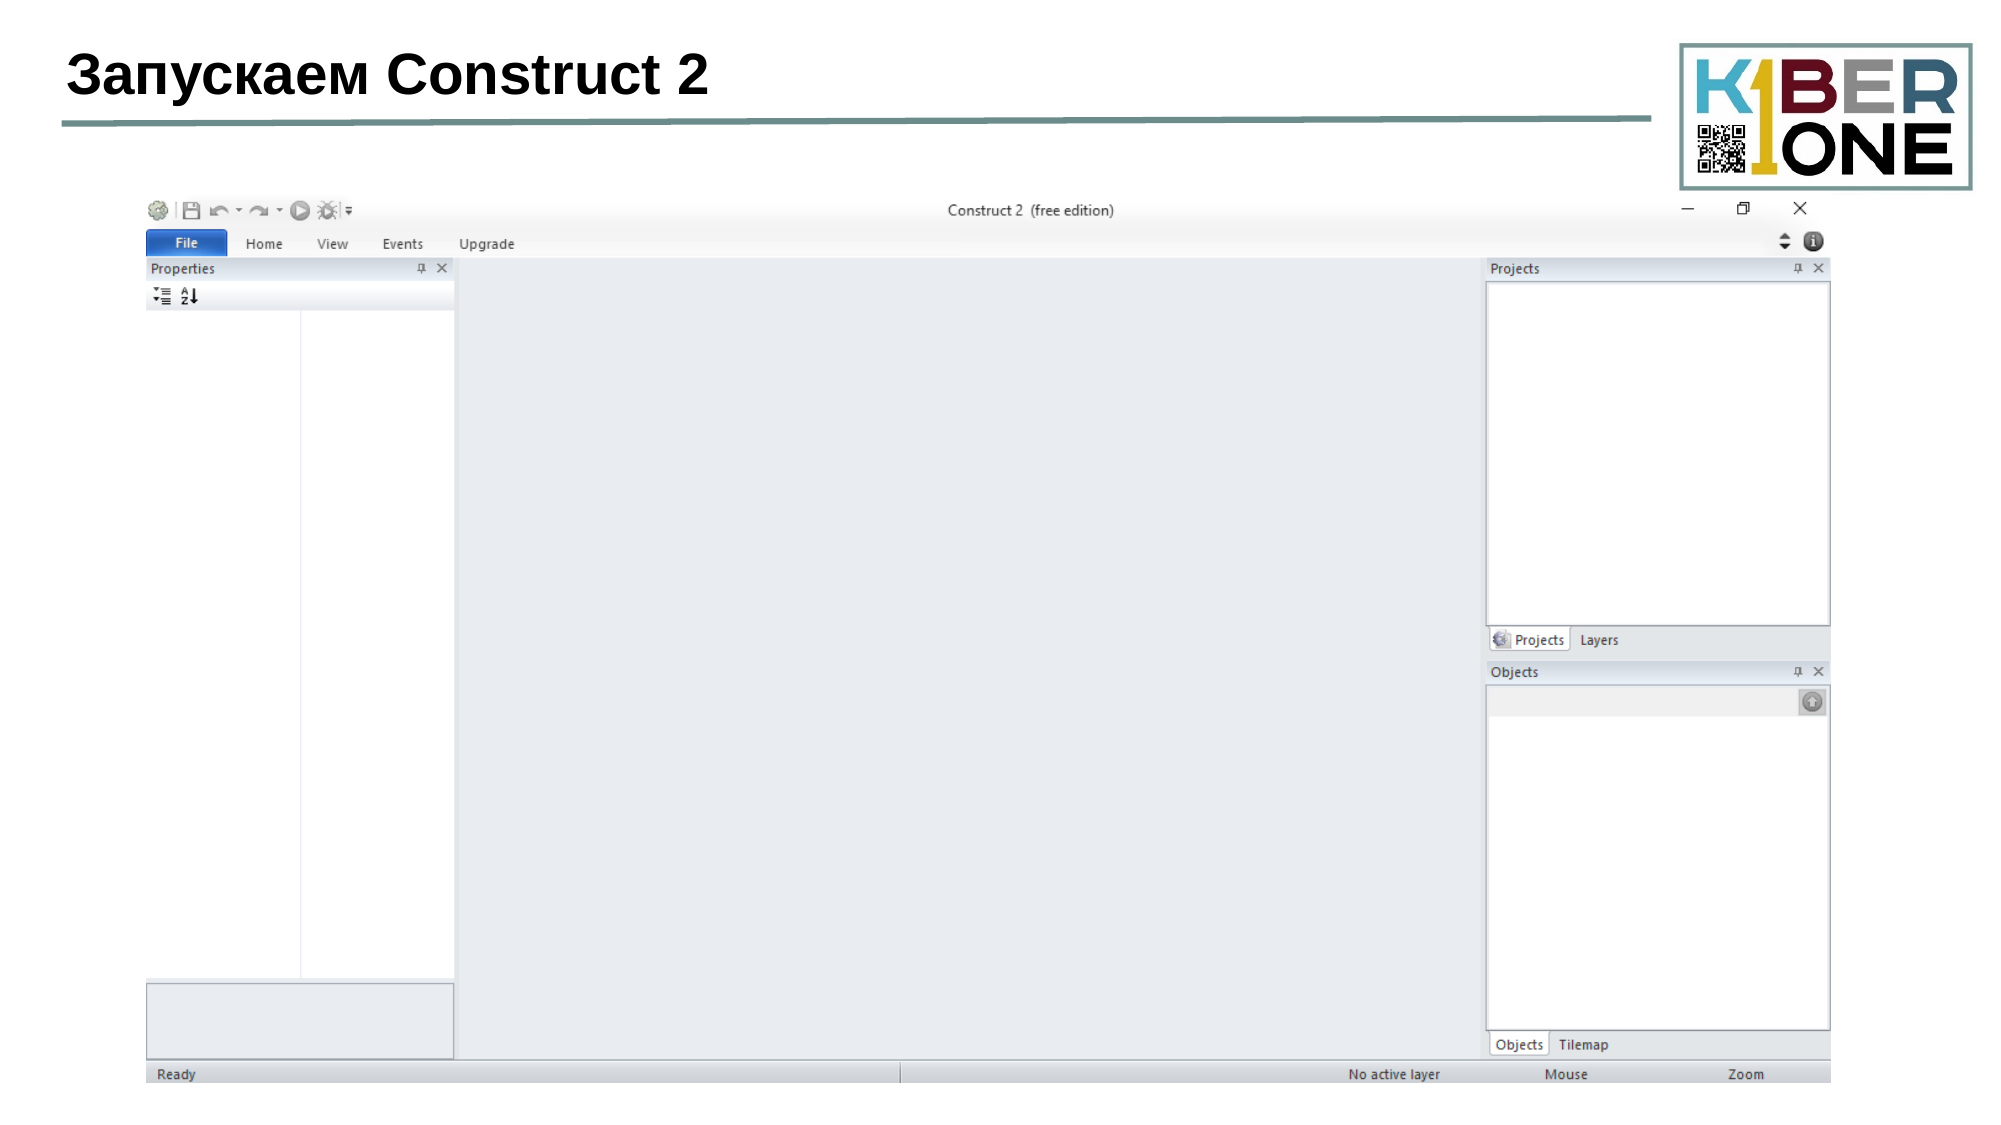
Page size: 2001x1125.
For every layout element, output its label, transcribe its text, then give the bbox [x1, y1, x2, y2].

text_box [61, 39, 1977, 195]
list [146, 191, 1831, 1083]
text_box Запускаем Construct 2 [51, 19, 2000, 131]
